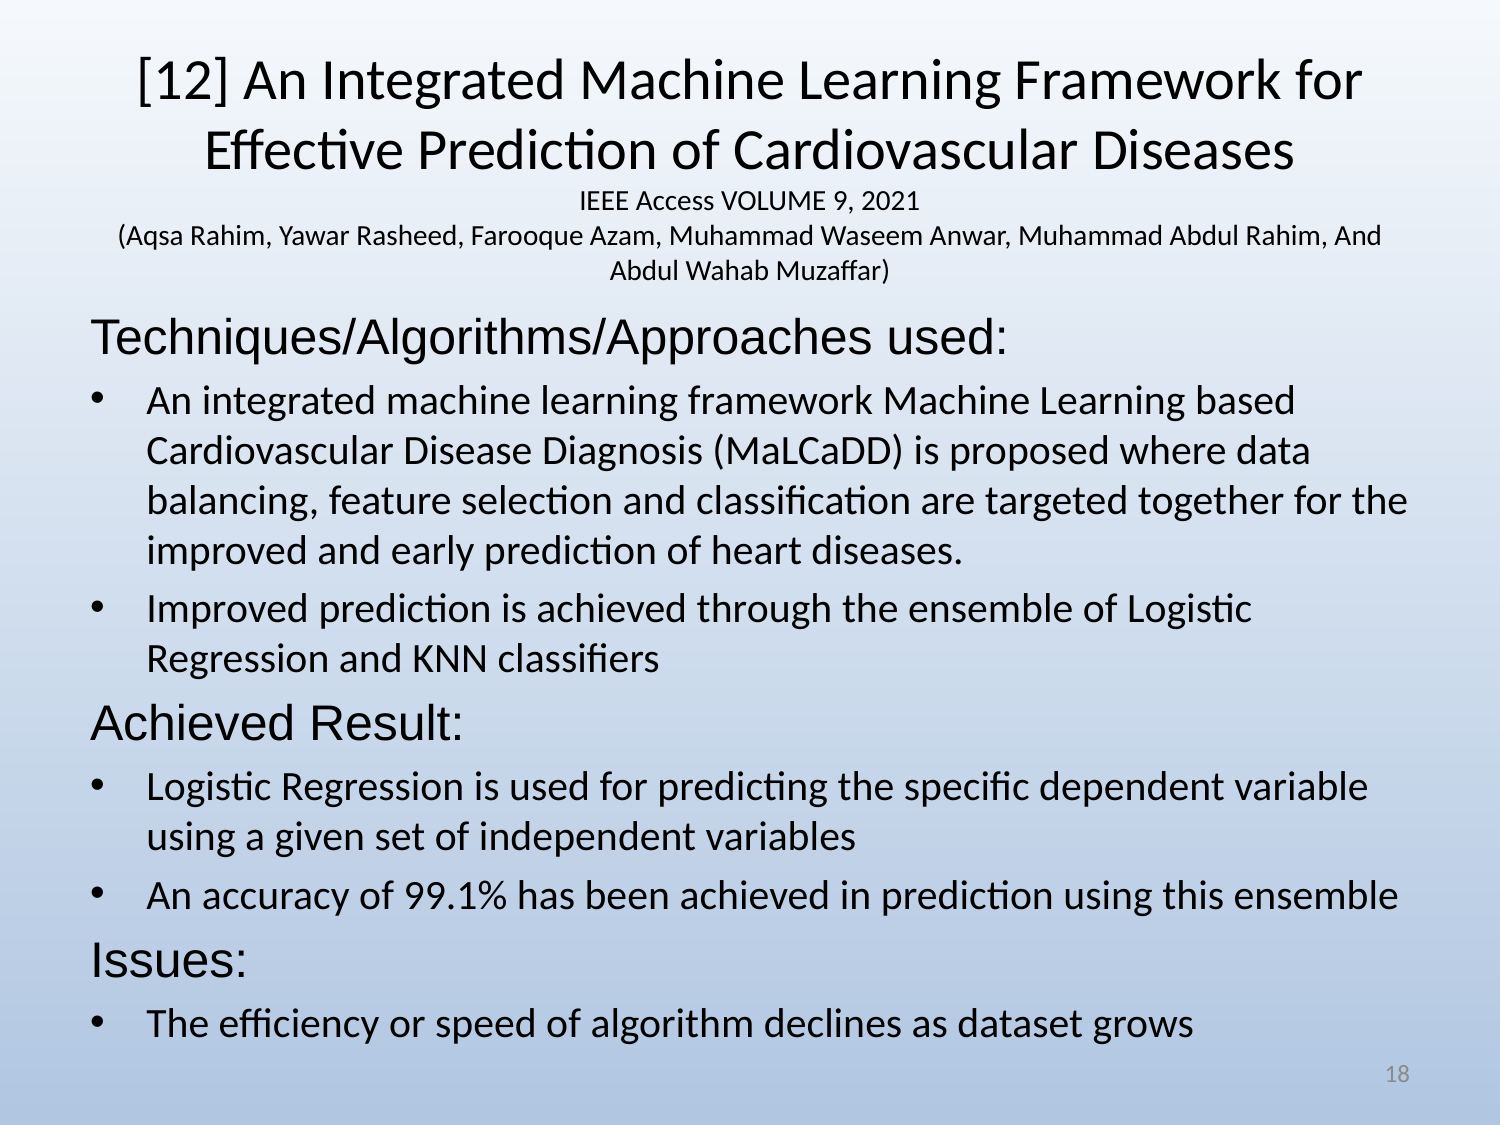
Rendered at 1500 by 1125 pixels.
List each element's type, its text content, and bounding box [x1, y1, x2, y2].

list Techniques/Algorithms/Approaches used: An integrated machine learning framework Machine Learning based Cardiovascular Disease Diagnosis (MaLCaDD) is proposed where data balancing, feature selection and classification are targeted together for the improved and early prediction of heart diseases. Improved prediction is achieved through the ensemble of Logistic Regression and KNN classifiers Achieved Result: Logistic Regression is used for predicting the specific dependent variable using a given set of independent variables An accuracy of 99.1% has been achieved in prediction using this ensemble Issues: The efficiency or speed of algorithm declines as dataset grows [74, 296, 1426, 1125]
title [12] An Integrated Machine Learning Framework for Effective Prediction of Cardiovascular Diseases IEEE Access VOLUME 9, 2021 (Aqsa Rahim, Yawar Rasheed, Farooque Azam, Muhammad Waseem Anwar, Muhammad Abdul Rahim, And Abdul Wahab Muzaffar) [74, 49, 1426, 296]
slide_number 18 [1074, 1042, 1425, 1103]
